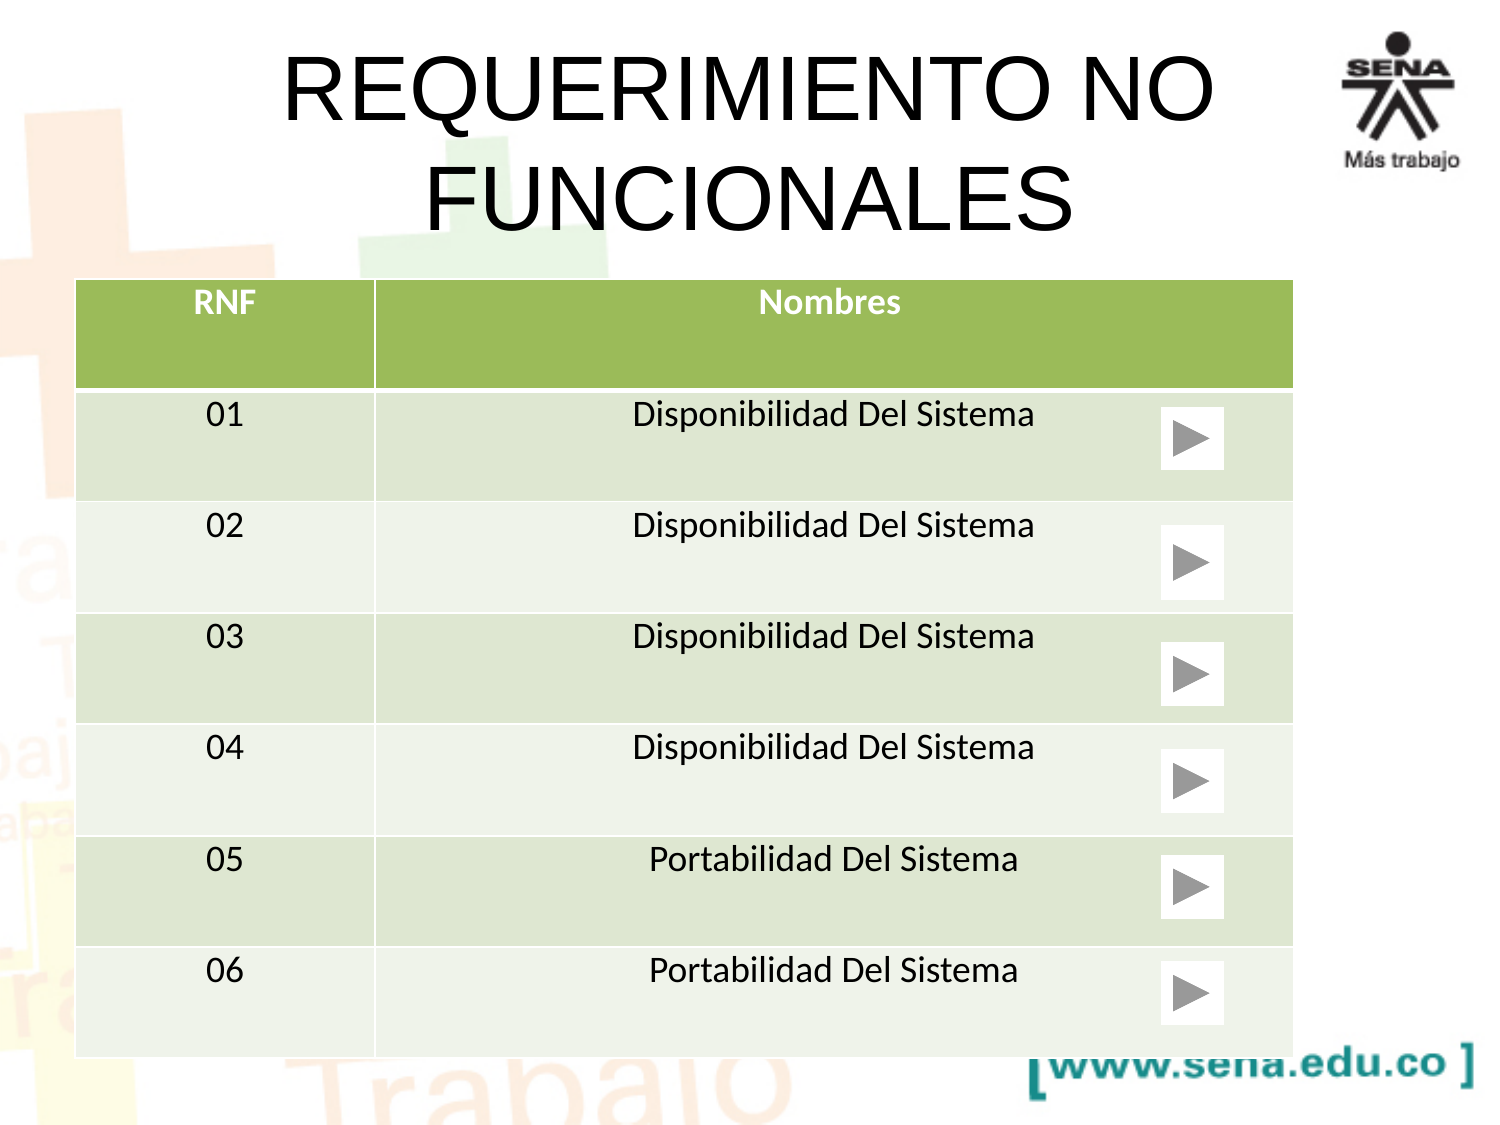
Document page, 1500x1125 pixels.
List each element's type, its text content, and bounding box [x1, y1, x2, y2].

text_box [1163, 527, 1223, 598]
text_box [1163, 644, 1223, 705]
text_box [1163, 856, 1223, 917]
table_header RNF [76, 280, 374, 388]
table_cell Disponibilidad Del Sistema [376, 393, 1293, 501]
table_cell 04 [76, 725, 374, 835]
picture [0, 0, 1500, 1125]
table_cell Disponibilidad Del Sistema [376, 614, 1293, 723]
table_header Nombres [376, 280, 1293, 388]
table_cell Disponibilidad Del Sistema [376, 725, 1293, 835]
table_cell 05 [76, 837, 374, 946]
table_cell Portabilidad Del Sistema [376, 837, 1293, 946]
table_cell Portabilidad Del Sistema [376, 948, 1293, 1057]
table_cell 03 [76, 614, 374, 723]
table_cell 01 [76, 393, 374, 501]
title REQUERIMIENTO NO FUNCIONALES [75, 45, 1425, 233]
table_cell 02 [76, 502, 374, 612]
table_cell 06 [76, 948, 374, 1057]
text_box [1163, 751, 1223, 811]
table_cell Disponibilidad Del Sistema [376, 502, 1293, 612]
text_box [1163, 408, 1223, 468]
text_box [1163, 963, 1223, 1024]
